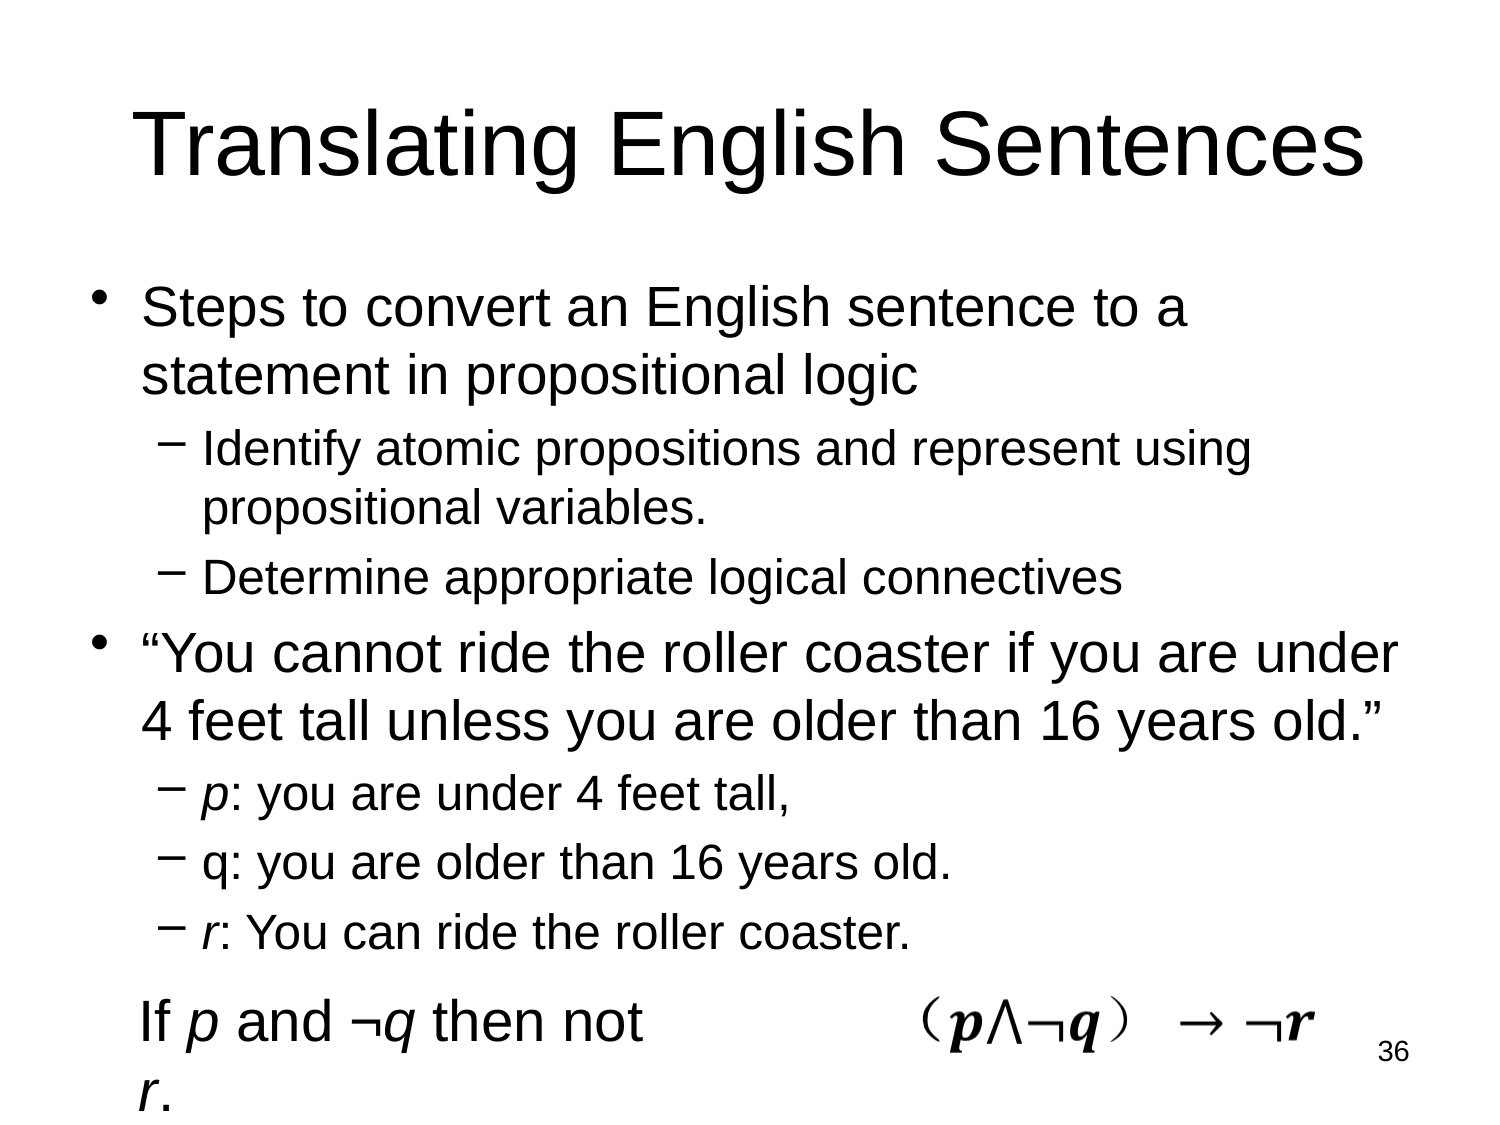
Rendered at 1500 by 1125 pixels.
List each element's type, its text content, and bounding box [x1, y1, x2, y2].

title Translating English Sentences [75, 45, 1425, 233]
text_box [800, 975, 1459, 1062]
text_box If p and ¬q then not r. [123, 976, 711, 1125]
list Steps to convert an English sentence to a statement in propositional logic Identify atomic propositions and represent using propositional variables. Determine appropriate logical connectives “You cannot ride the roller coaster if you are under 4 feet tall unless you are older than 16 years old.” p: you are under 4 feet tall, q: you are older than 16 years old. r: You can ride the roller coaster. [75, 262, 1425, 1005]
slide_number 36 [1074, 1024, 1425, 1103]
text_box [800, 724, 1075, 788]
